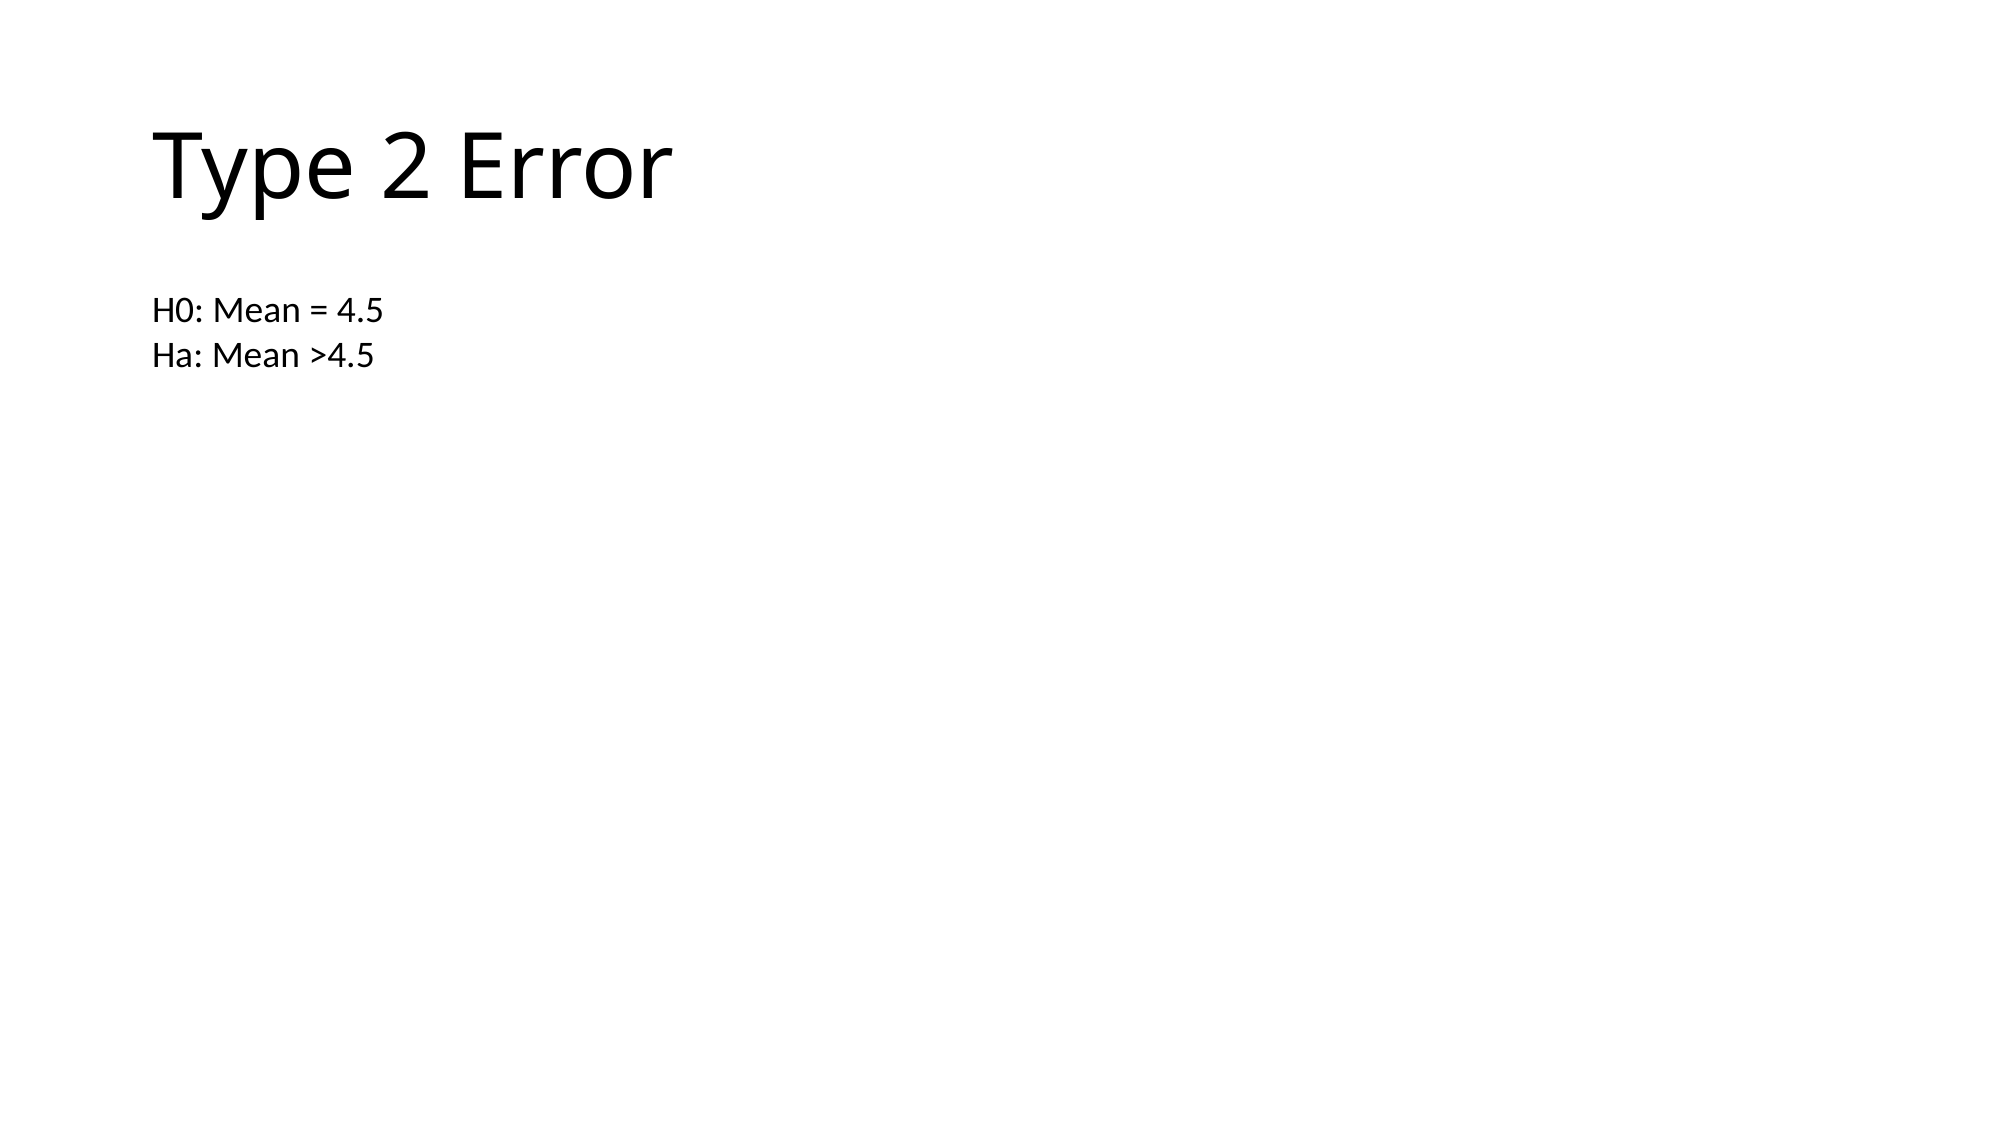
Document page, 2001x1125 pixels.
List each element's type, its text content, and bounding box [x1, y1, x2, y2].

title Type 2 Error [137, 59, 1863, 278]
text_box H0: Mean = 4.5 Ha: Mean >4.5 [137, 277, 598, 382]
